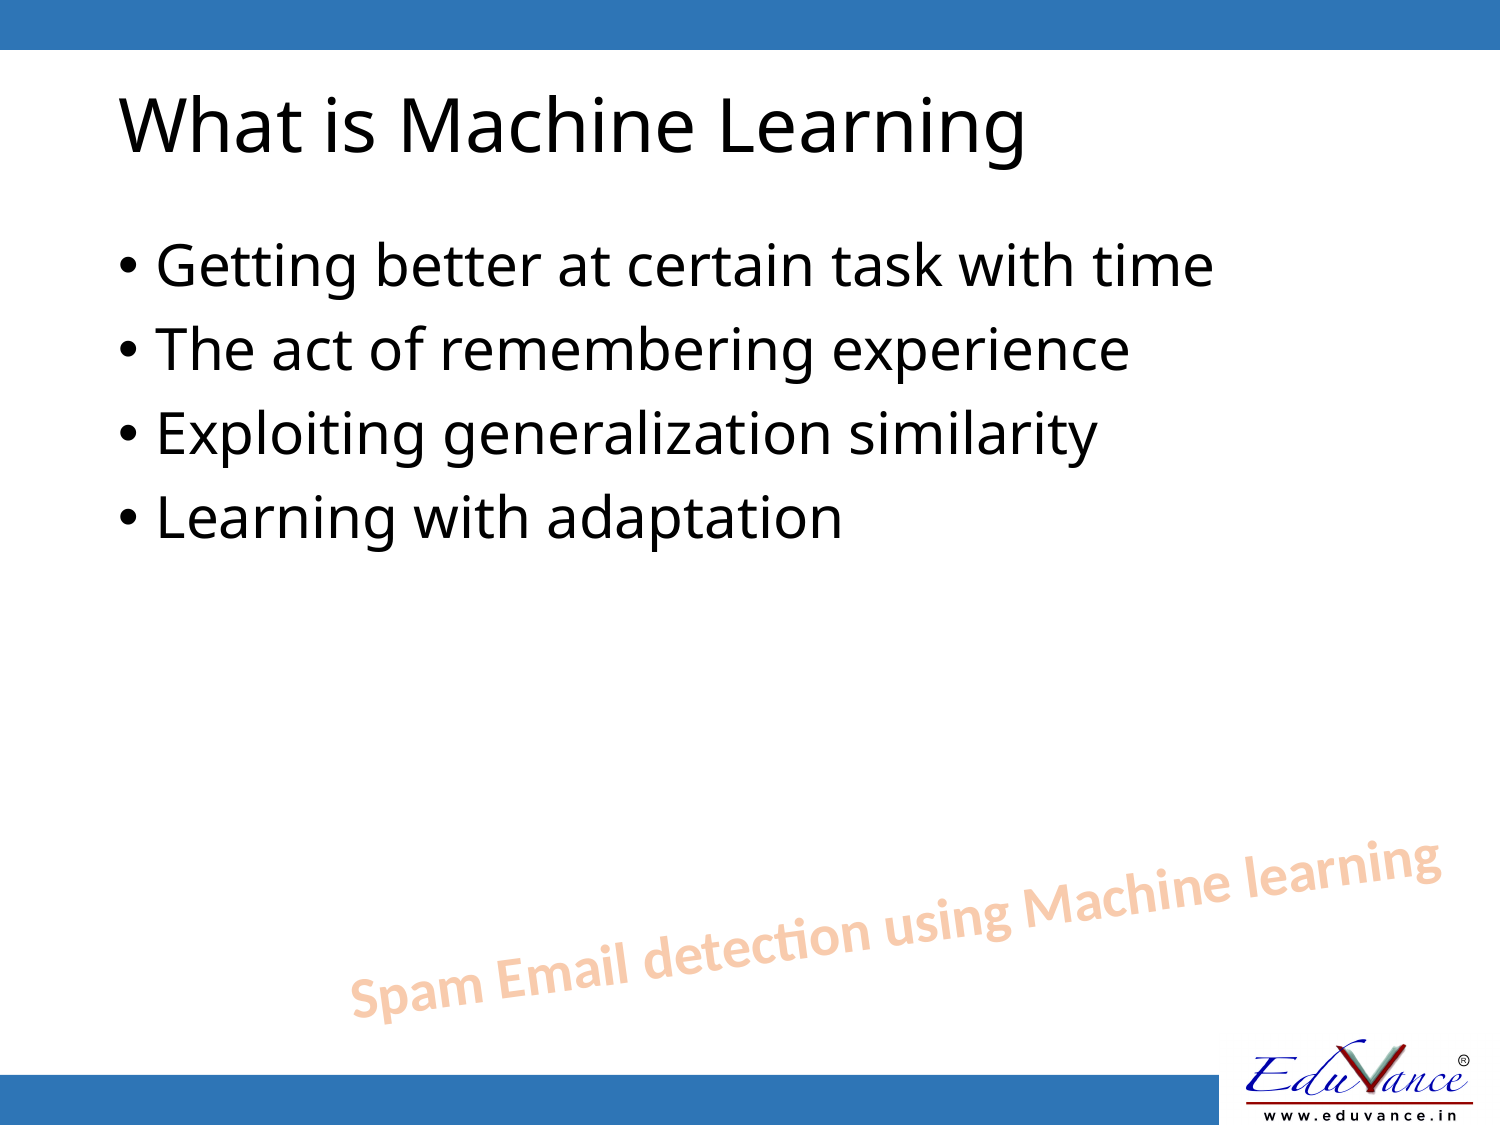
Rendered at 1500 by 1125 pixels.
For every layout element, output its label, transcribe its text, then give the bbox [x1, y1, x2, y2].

list Getting better at certain task with time The act of remembering experience Exploiting generalization similarity Learning with adaptation [103, 229, 1397, 1043]
picture [1219, 1033, 1500, 1125]
text_box Spam Email detection using Machine learning [329, 805, 1460, 1041]
title What is Machine Learning [103, 59, 1397, 197]
